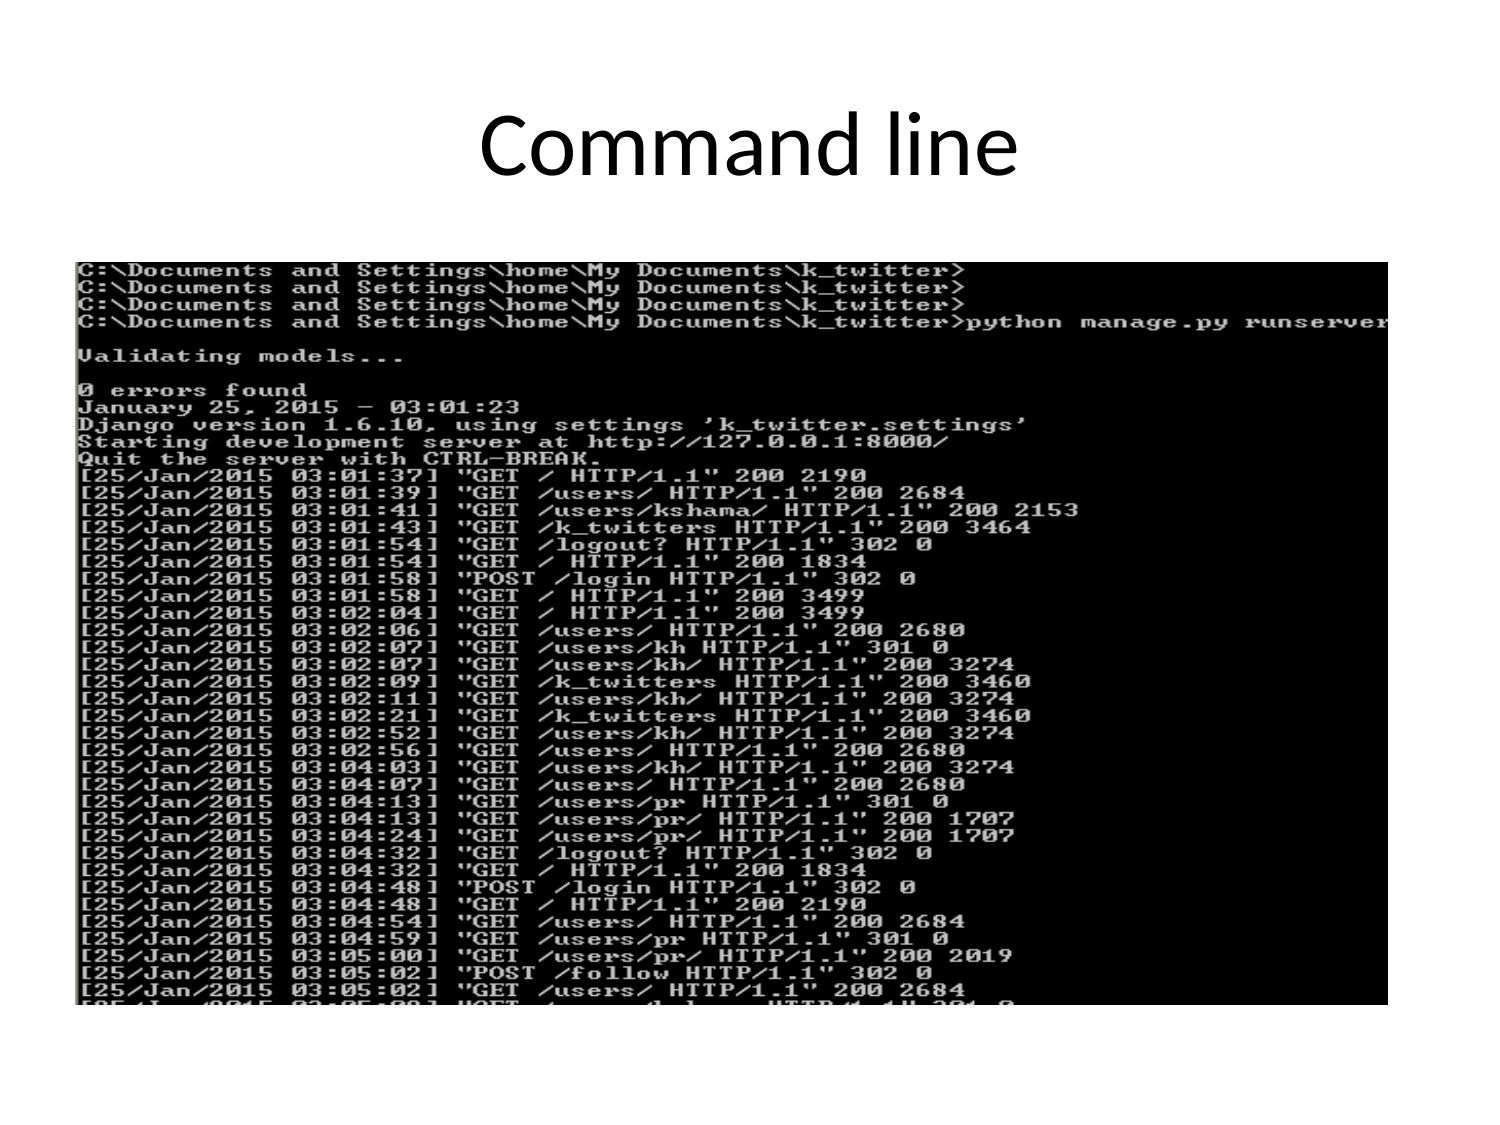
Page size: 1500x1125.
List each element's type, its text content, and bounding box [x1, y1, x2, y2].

title Command line [75, 45, 1425, 233]
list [74, 262, 1388, 1006]
